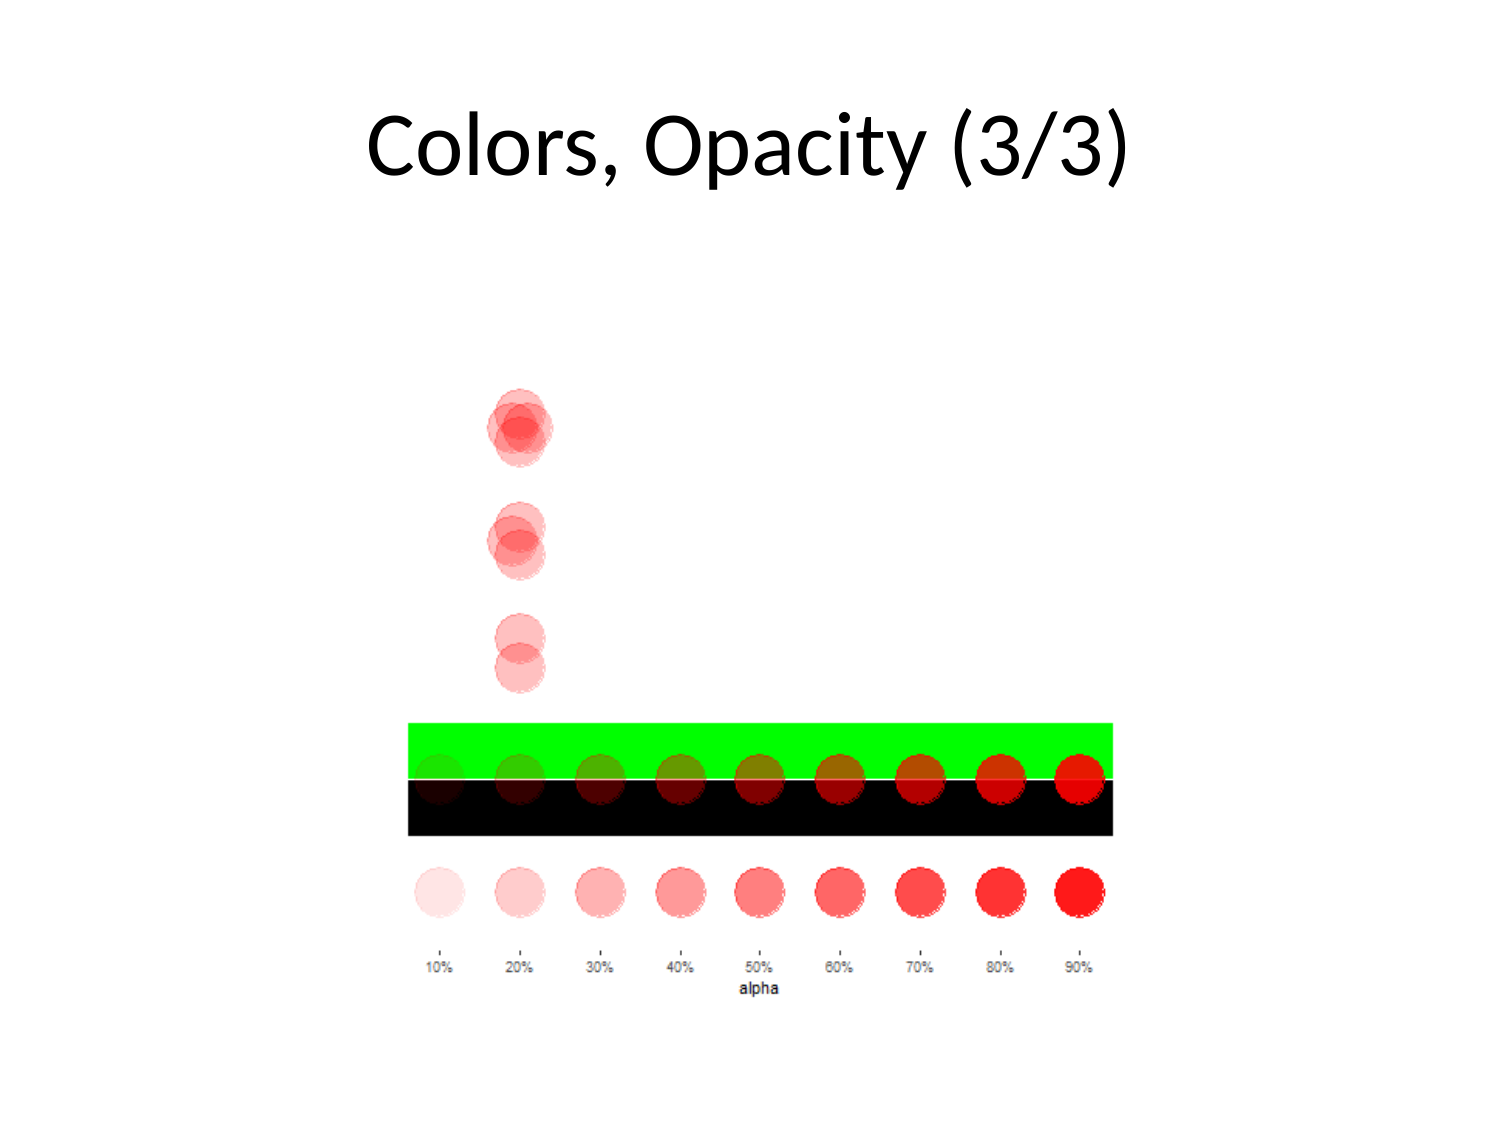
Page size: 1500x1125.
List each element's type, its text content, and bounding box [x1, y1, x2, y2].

title Colors, Opacity (3/3) [75, 45, 1425, 233]
picture [378, 262, 1122, 1005]
